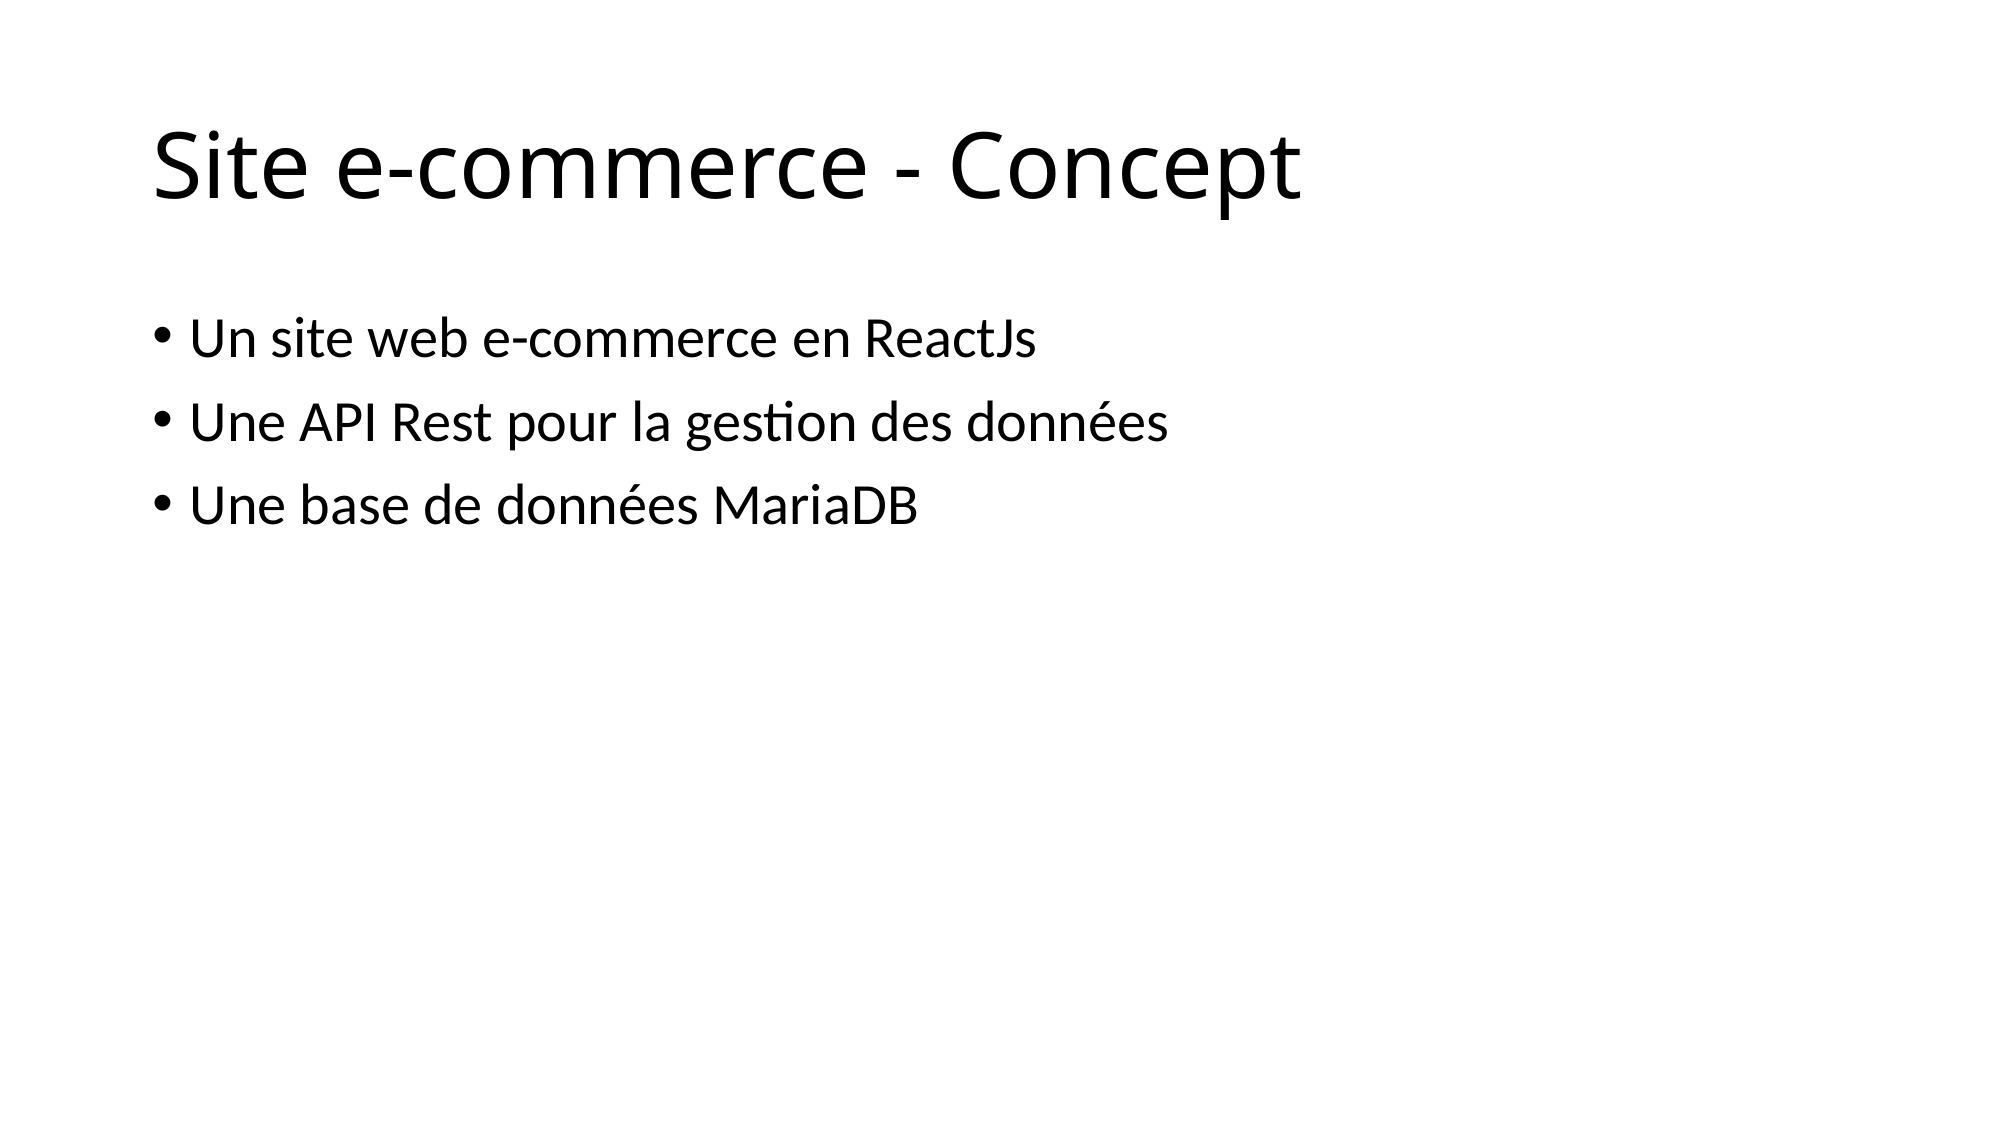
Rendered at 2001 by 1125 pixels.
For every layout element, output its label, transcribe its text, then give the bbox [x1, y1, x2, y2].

list Un site web e-commerce en ReactJs Une API Rest pour la gestion des données Une base de données MariaDB [137, 299, 1863, 1014]
title Site e-commerce - Concept [137, 59, 1863, 278]
